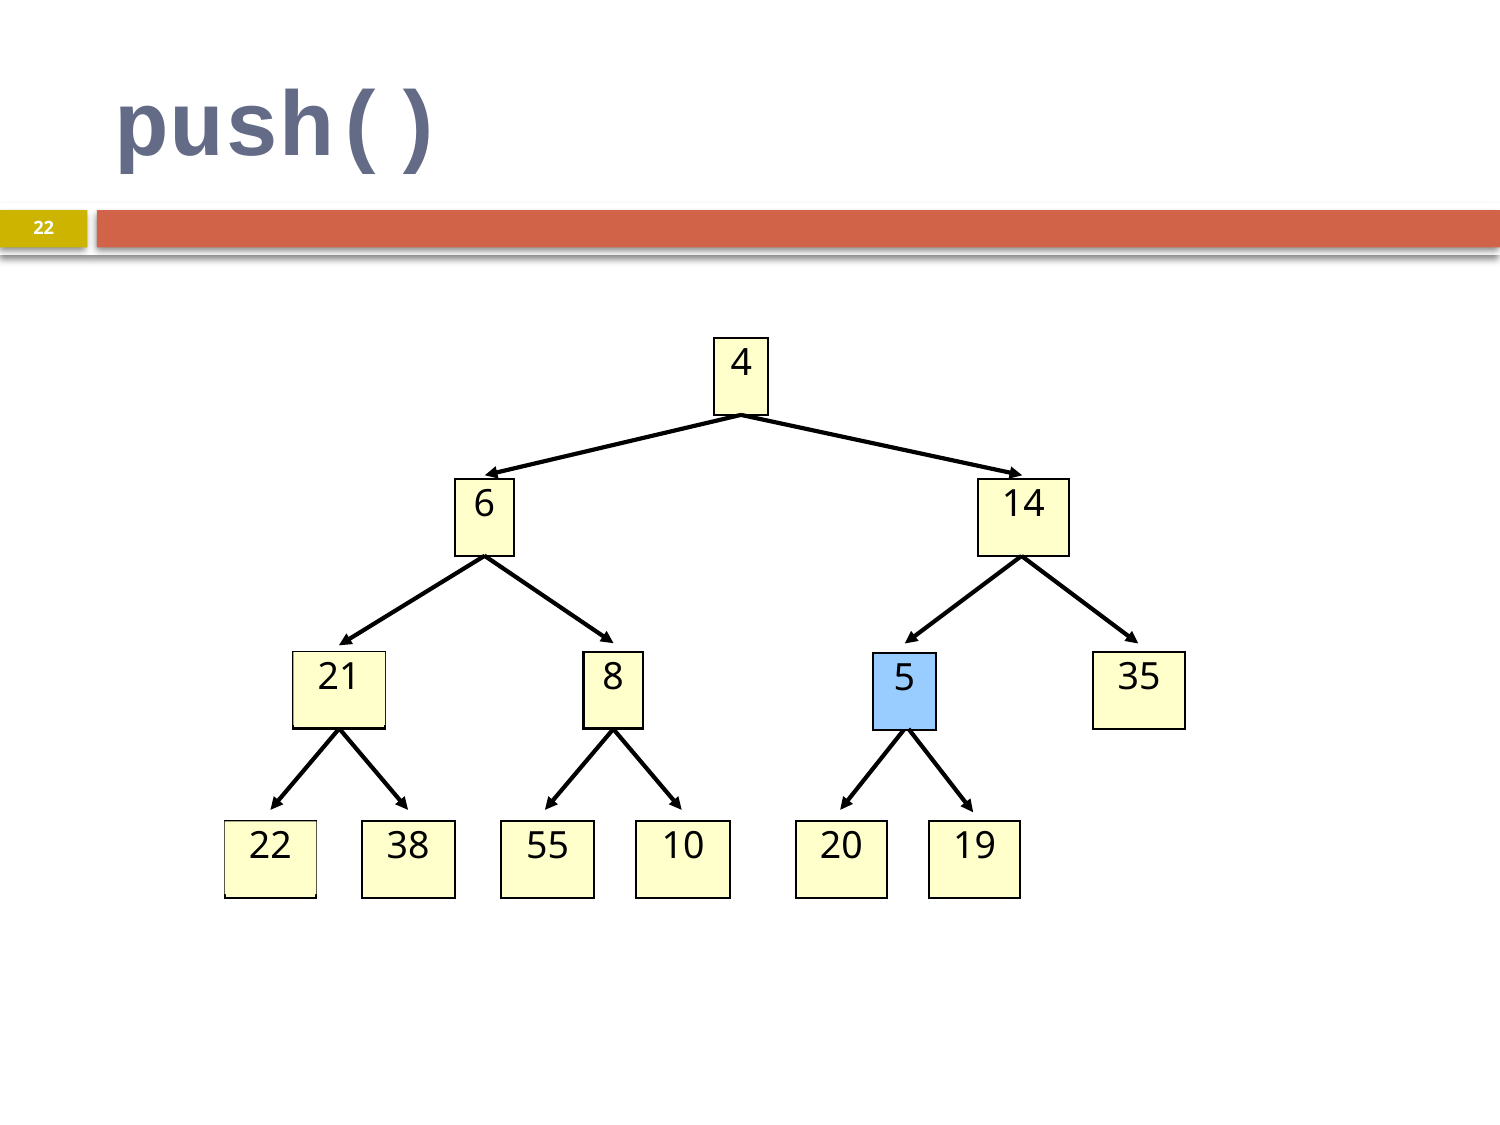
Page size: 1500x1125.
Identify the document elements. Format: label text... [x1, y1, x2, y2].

text_box 5 [873, 653, 936, 731]
text_box [1021, 555, 1139, 644]
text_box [224, 820, 317, 899]
text_box 4 [714, 338, 769, 415]
text_box [338, 556, 484, 646]
text_box 14 [977, 479, 1070, 557]
text_box [544, 729, 613, 810]
text_box 8 [583, 652, 644, 729]
text_box 35 [1093, 652, 1186, 730]
text_box [347, 739, 409, 810]
text_box 10 [636, 821, 731, 899]
text_box [484, 415, 741, 479]
text_box 19 [928, 820, 1021, 898]
text_box [484, 555, 614, 644]
text_box 20 [795, 821, 888, 899]
text_box 55 [500, 821, 595, 899]
title push() [99, 37, 1438, 200]
text_box 6 [454, 479, 515, 556]
text_box [904, 556, 1021, 644]
text_box [740, 414, 1023, 479]
text_box [612, 728, 682, 810]
text_box 38 [361, 821, 455, 898]
slide_number 22 [0, 208, 88, 249]
text_box [840, 731, 904, 810]
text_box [293, 651, 386, 729]
text_box [270, 739, 331, 810]
text_box [908, 728, 974, 813]
